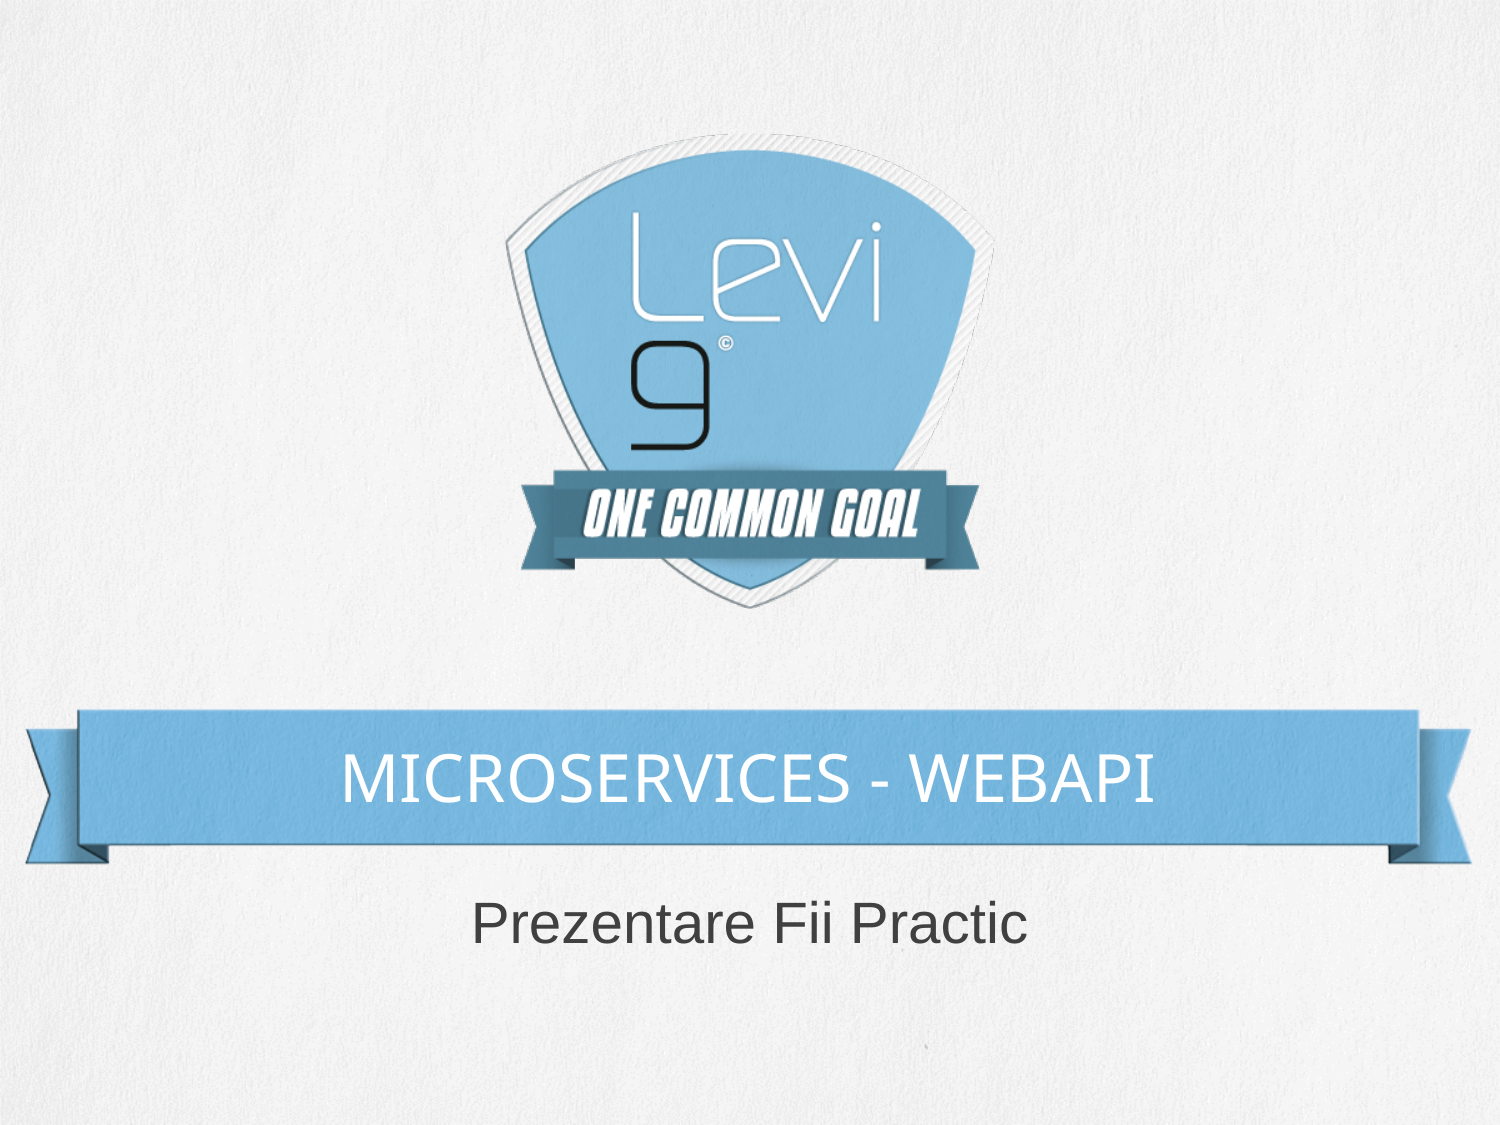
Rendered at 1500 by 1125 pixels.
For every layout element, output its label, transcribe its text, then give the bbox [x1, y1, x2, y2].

picture [17, 696, 1483, 877]
title Microservices - WebApi [27, 728, 1470, 865]
picture [500, 118, 1000, 619]
subtitle Prezentare Fii Practic [225, 877, 1275, 1025]
